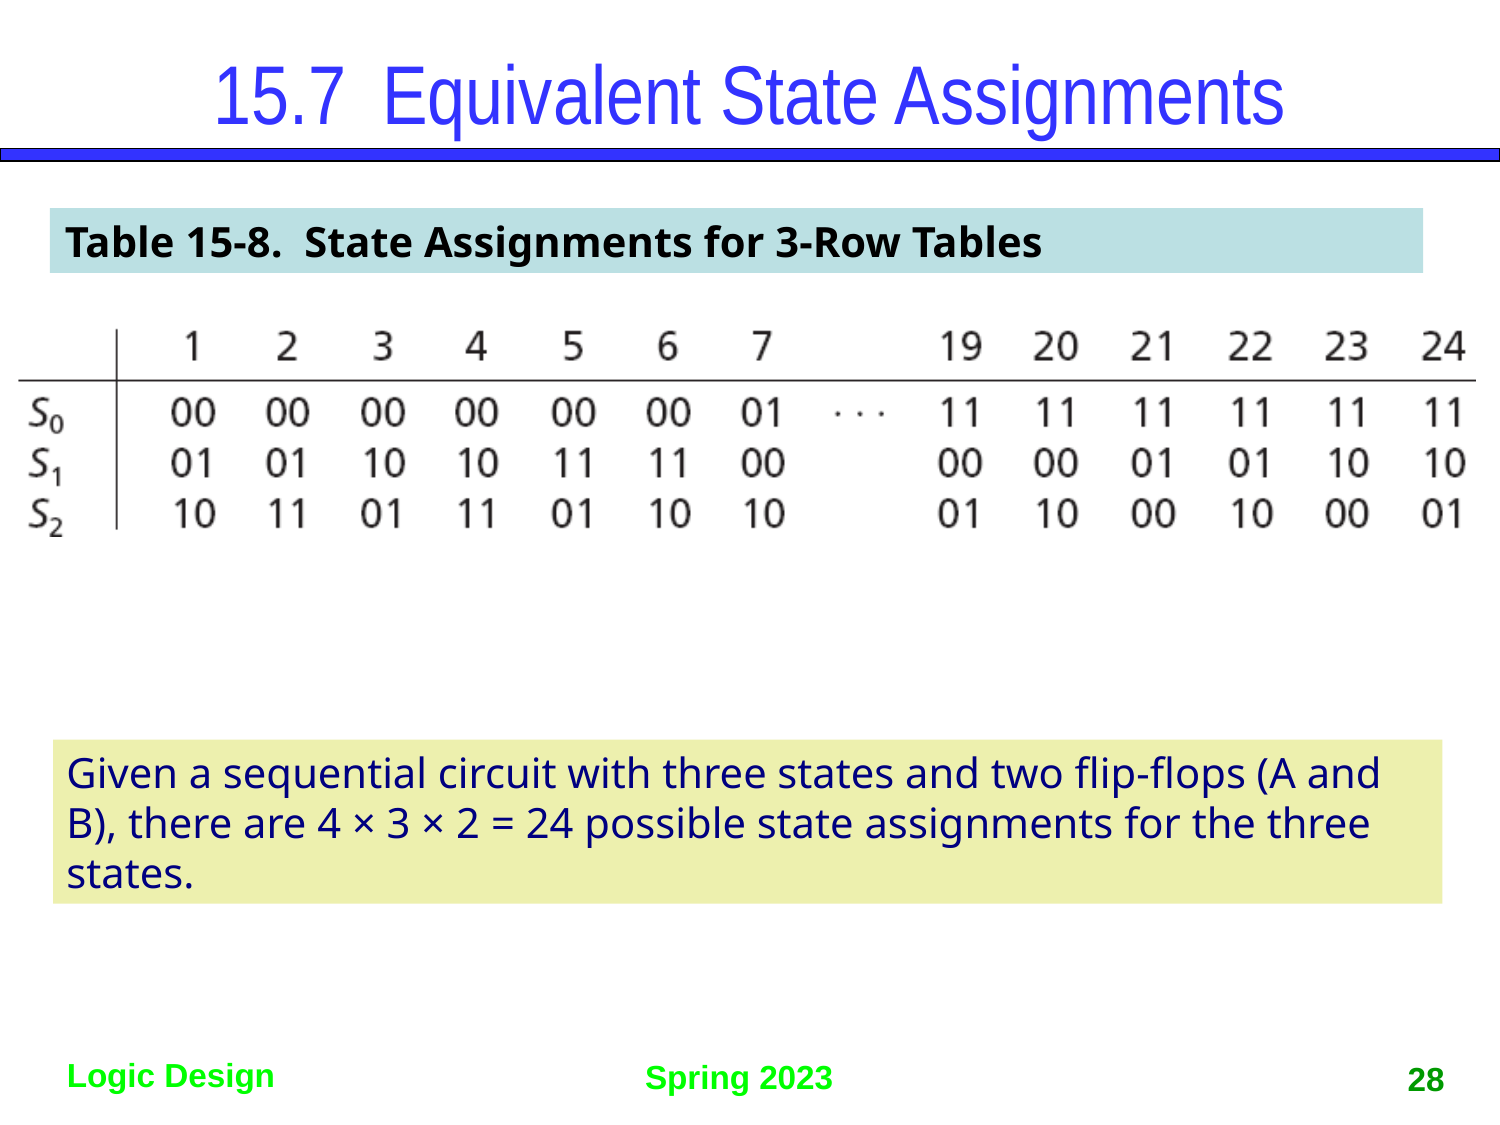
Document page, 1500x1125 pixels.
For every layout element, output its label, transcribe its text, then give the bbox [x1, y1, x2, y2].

text_box Given a sequential circuit with three states and two flip-flops (A and B), there are 4 × 3 × 2 = 24 possible state assignments for the three states. [53, 739, 1443, 904]
text_box Table 15-8. State Assignments for 3-Row Tables [49, 208, 1424, 273]
text_box 15.7 Equivalent State Assignments [74, 45, 1425, 138]
picture [17, 326, 1476, 538]
slide_number 28 [1369, 1034, 1483, 1107]
